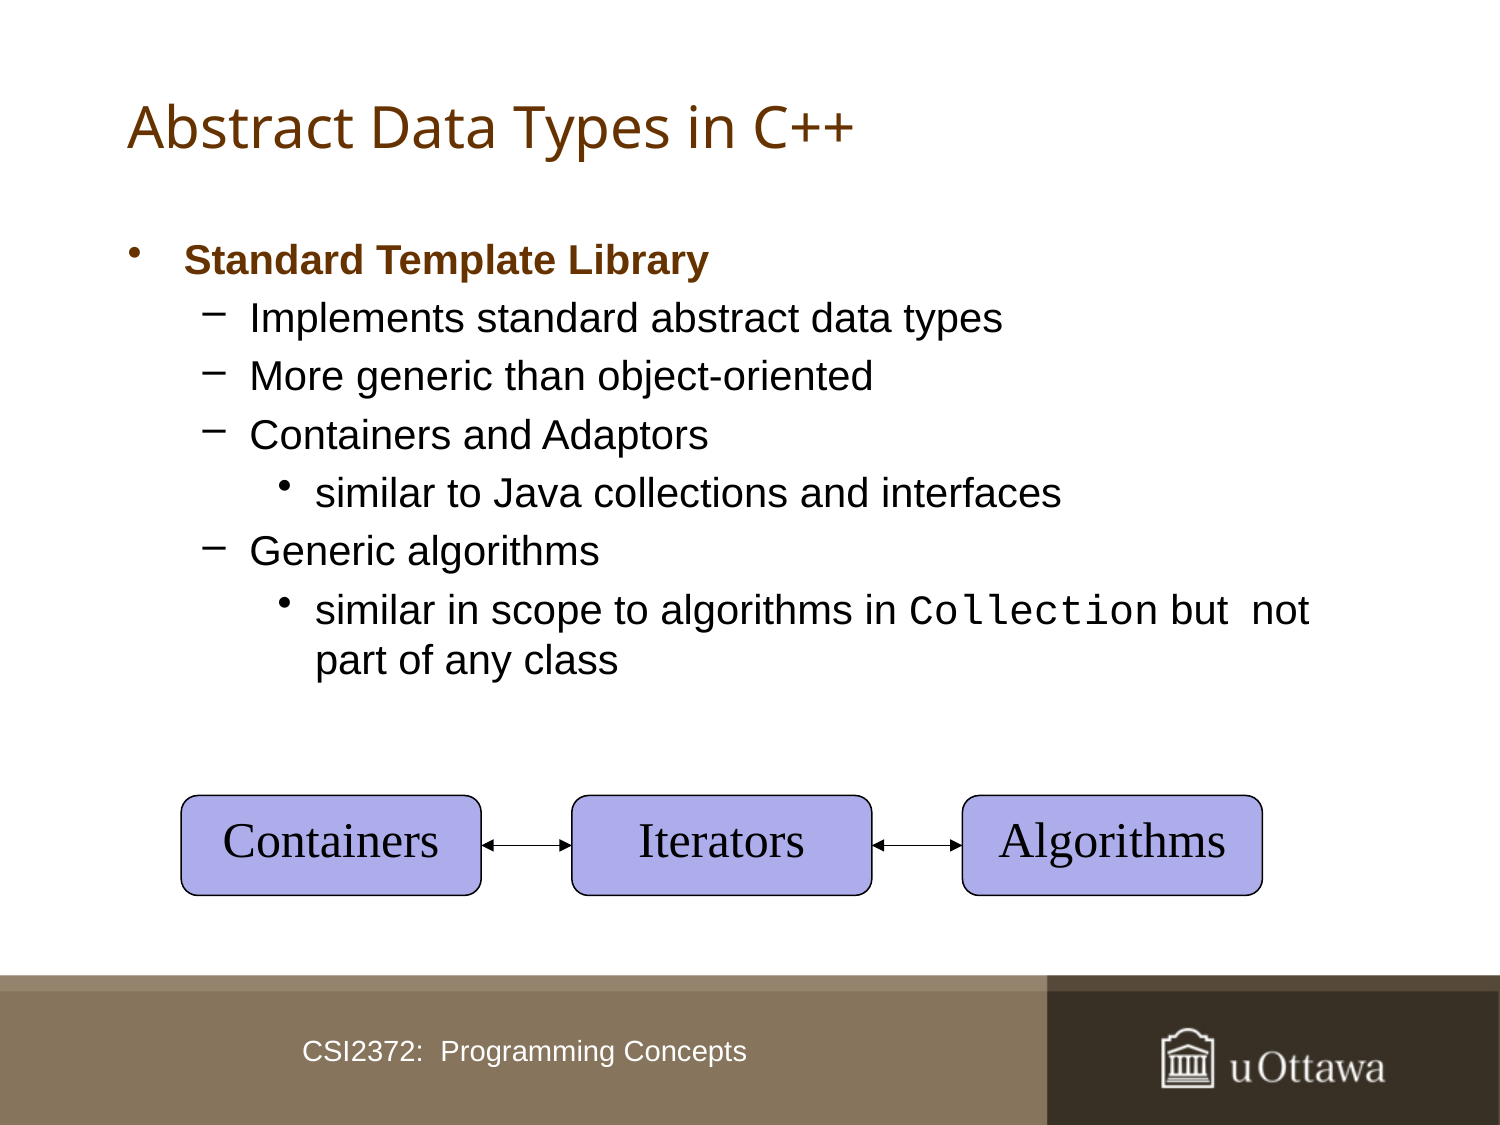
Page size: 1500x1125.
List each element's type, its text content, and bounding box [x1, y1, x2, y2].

text_box Algorithms [962, 795, 1263, 896]
list Standard Template Library Implements standard abstract data types More generic than object-oriented Containers and Adaptors similar to Java collections and interfaces Generic algorithms similar in scope to algorithms in Collection but not part of any class [112, 224, 1388, 925]
text_box Iterators [571, 795, 872, 896]
footer CSI2372: Programming Concepts [49, 1024, 1001, 1076]
text_box Containers [181, 795, 482, 896]
title Abstract Data Types in C++ [112, 62, 1388, 188]
picture [0, 0, 1500, 1125]
